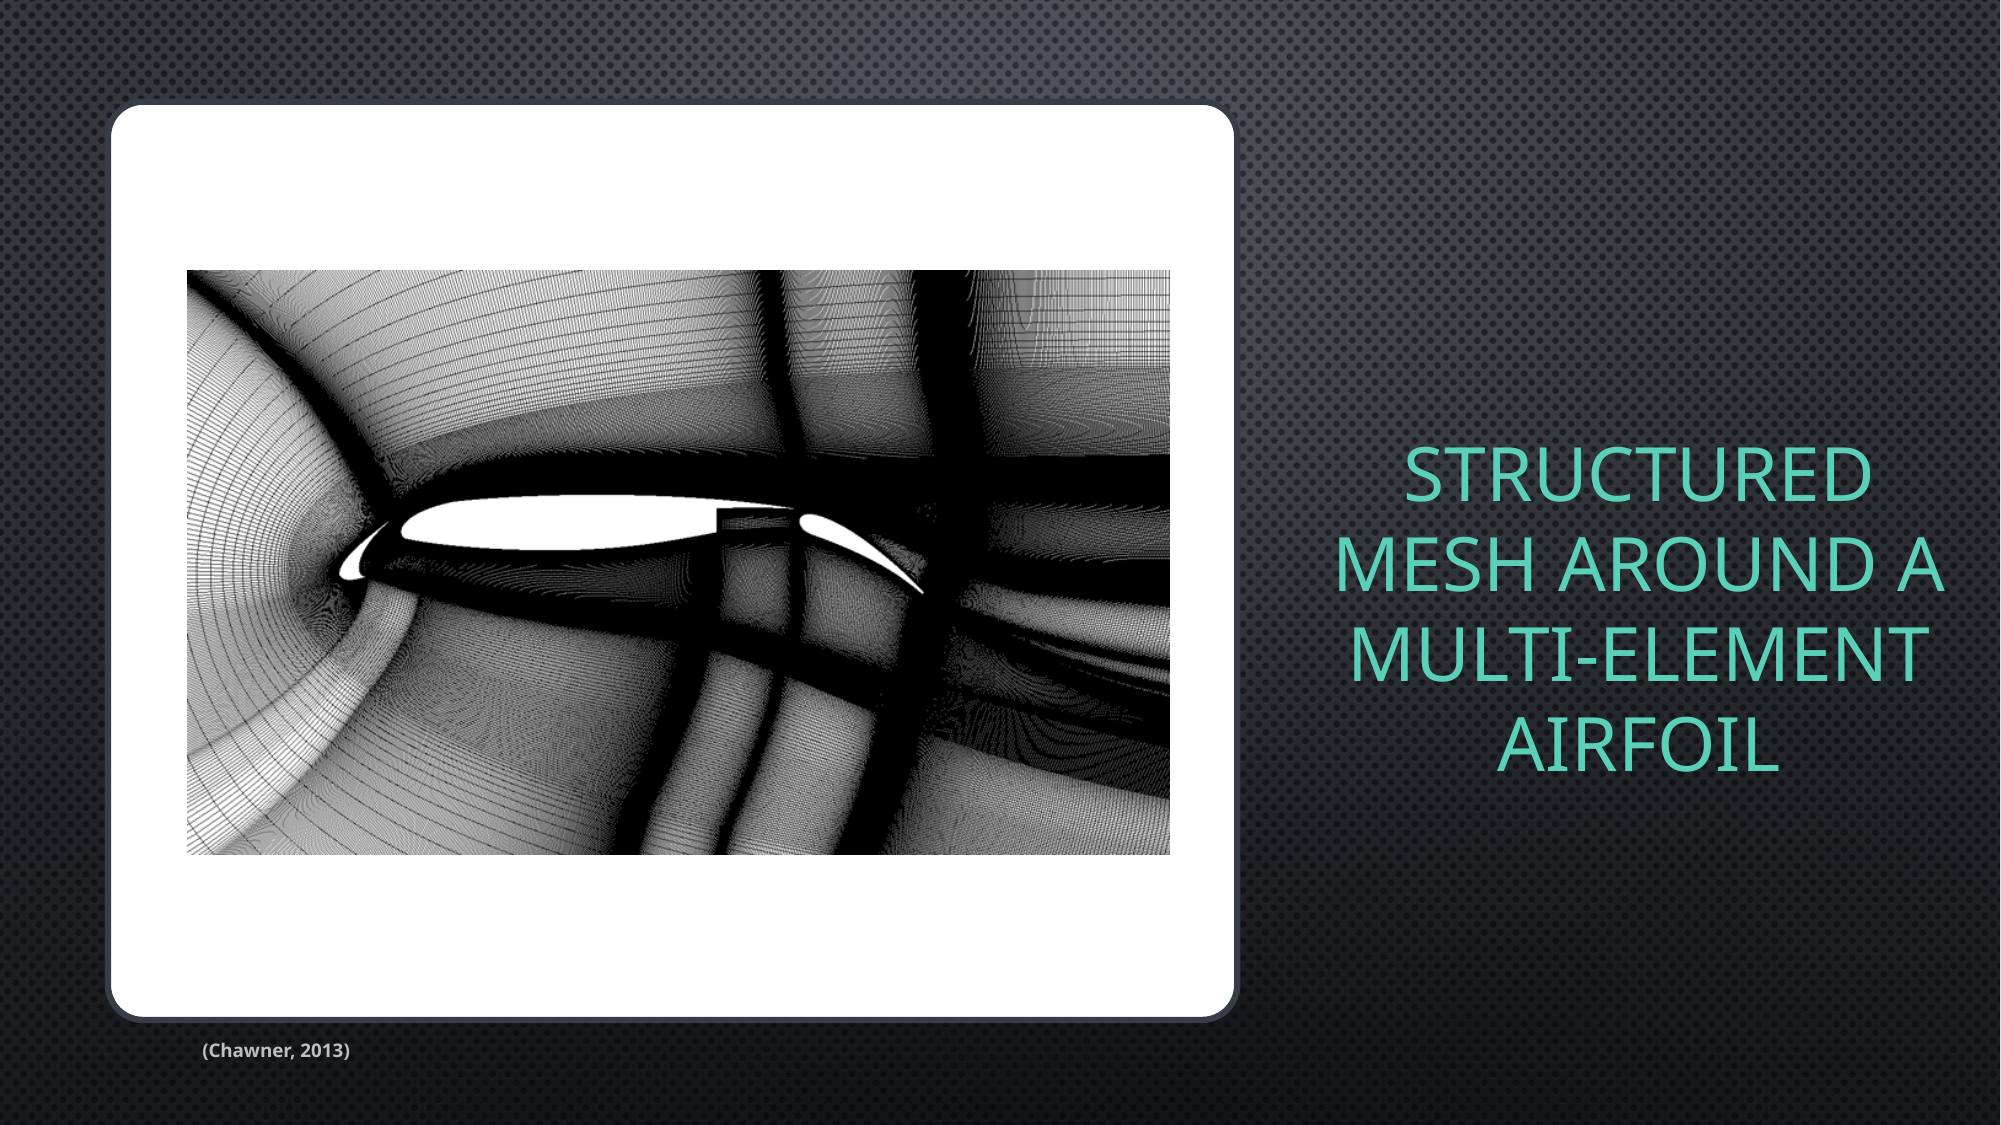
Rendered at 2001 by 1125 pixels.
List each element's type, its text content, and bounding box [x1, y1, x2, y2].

text_box [106, 100, 1239, 1022]
footer (Chawner, 2013) [187, 1020, 1425, 1080]
title Structured mesh around a multi-element airfoil [1316, 537, 1962, 794]
picture [186, 269, 1170, 855]
